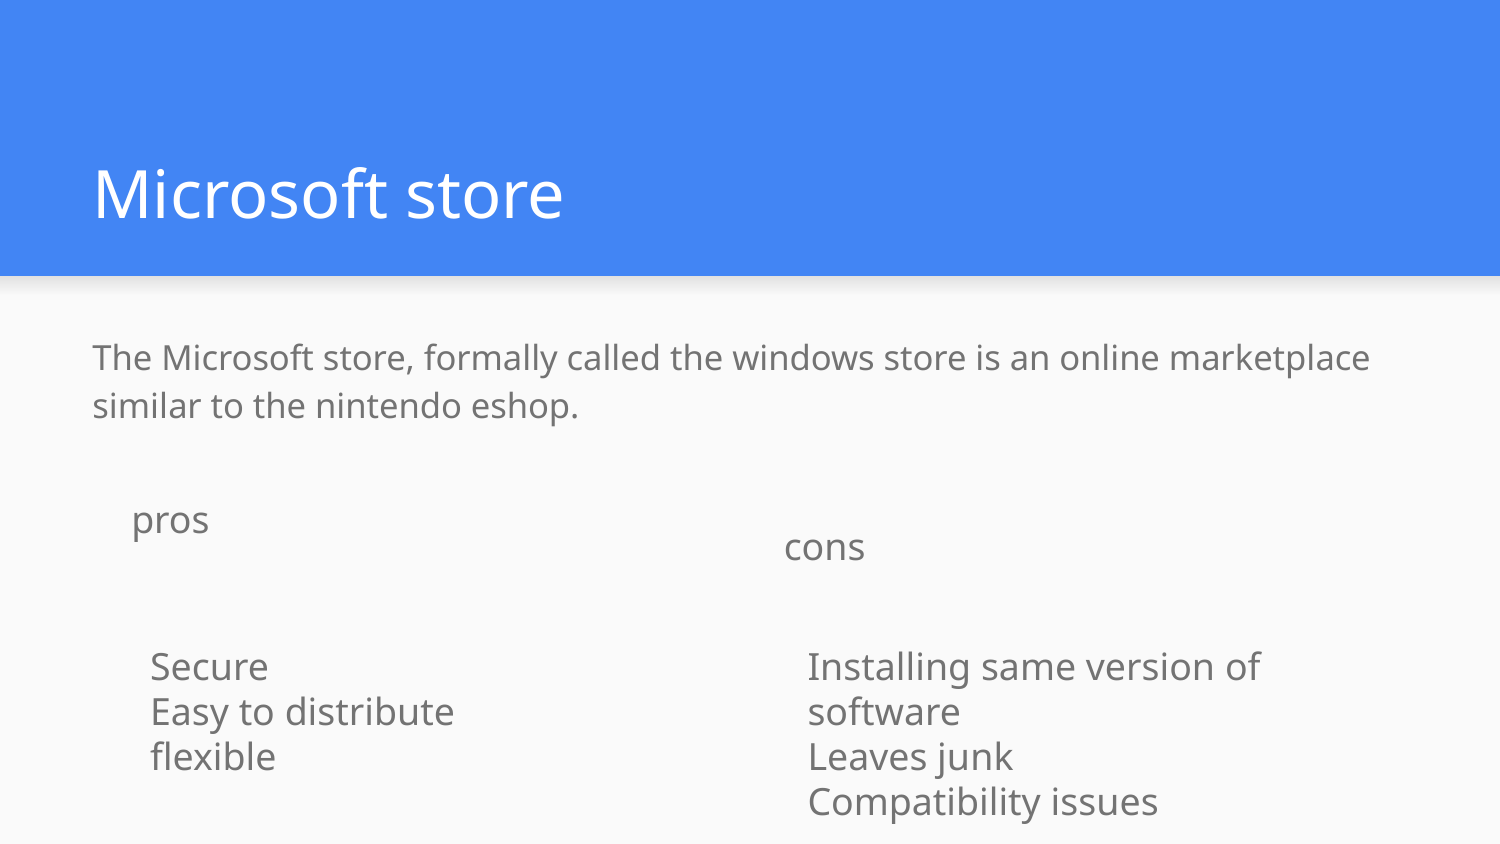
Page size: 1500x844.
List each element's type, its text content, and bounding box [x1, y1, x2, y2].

title Microsoft store [77, 121, 1427, 248]
text_box Secure Easy to distribute flexible [135, 628, 769, 844]
text_box Installing same version of software Leaves junk Compatibility issues [792, 628, 1427, 844]
text_box cons [768, 508, 1403, 634]
list The Microsoft store, formally called the windows store is an online marketplace similar to the nintendo eshop. [77, 314, 1427, 441]
text_box pros [116, 480, 750, 606]
